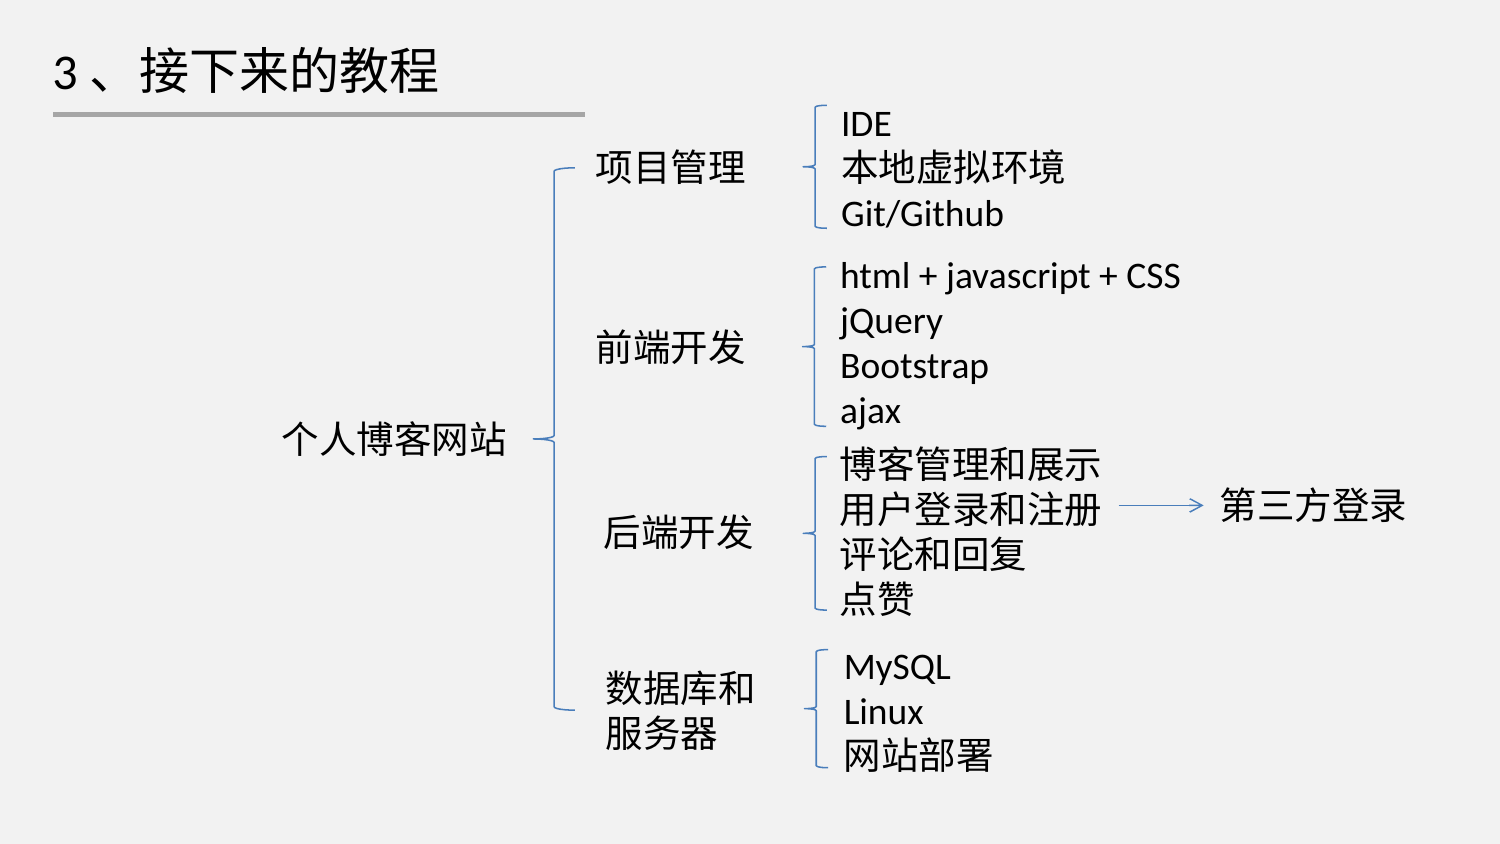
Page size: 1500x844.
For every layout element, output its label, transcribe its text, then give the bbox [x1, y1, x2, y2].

text_box 个人博客网站 [266, 408, 522, 469]
text_box 后端开发 [588, 501, 769, 562]
text_box 项目管理 [581, 136, 761, 197]
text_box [41, 31, 585, 115]
text_box 数据库和 服务器 [591, 657, 771, 762]
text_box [802, 243, 1199, 442]
text_box 前端开发 [581, 316, 761, 377]
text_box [803, 90, 1083, 242]
text_box [532, 167, 575, 711]
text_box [804, 634, 1011, 787]
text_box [803, 433, 1424, 631]
